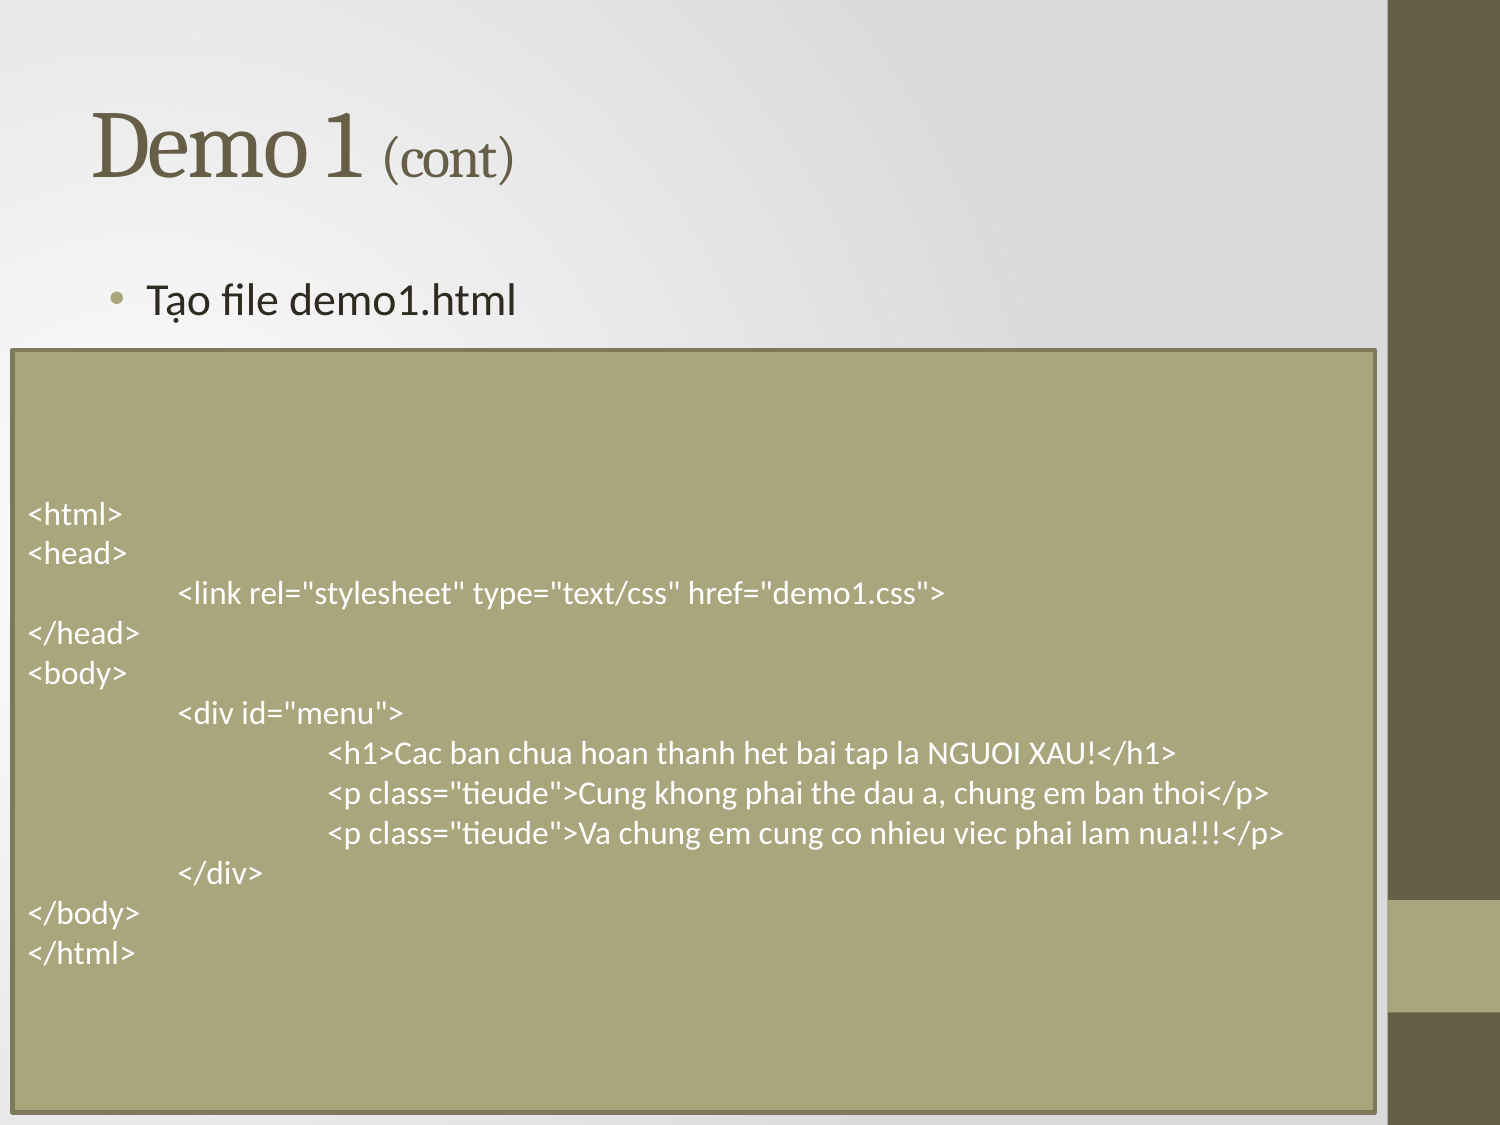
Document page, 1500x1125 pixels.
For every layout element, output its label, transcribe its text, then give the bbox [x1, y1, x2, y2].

title Demo 1 (cont) [75, 45, 1325, 233]
list Tạo file demo1.html [75, 262, 1325, 348]
text_box <html> <head> <link rel="stylesheet" type="text/css" href="demo1.css"> </head> <body> <div id="menu"> <h1>Cac ban chua hoan thanh het bai tap la NGUOI XAU!</h1> <p class="tieude">Cung khong phai the dau a, chung em ban thoi</p> <p class="tieude">Va chung em cung co nhieu viec phai lam nua!!!</p> </div> </body> </html> [10, 348, 1377, 1115]
